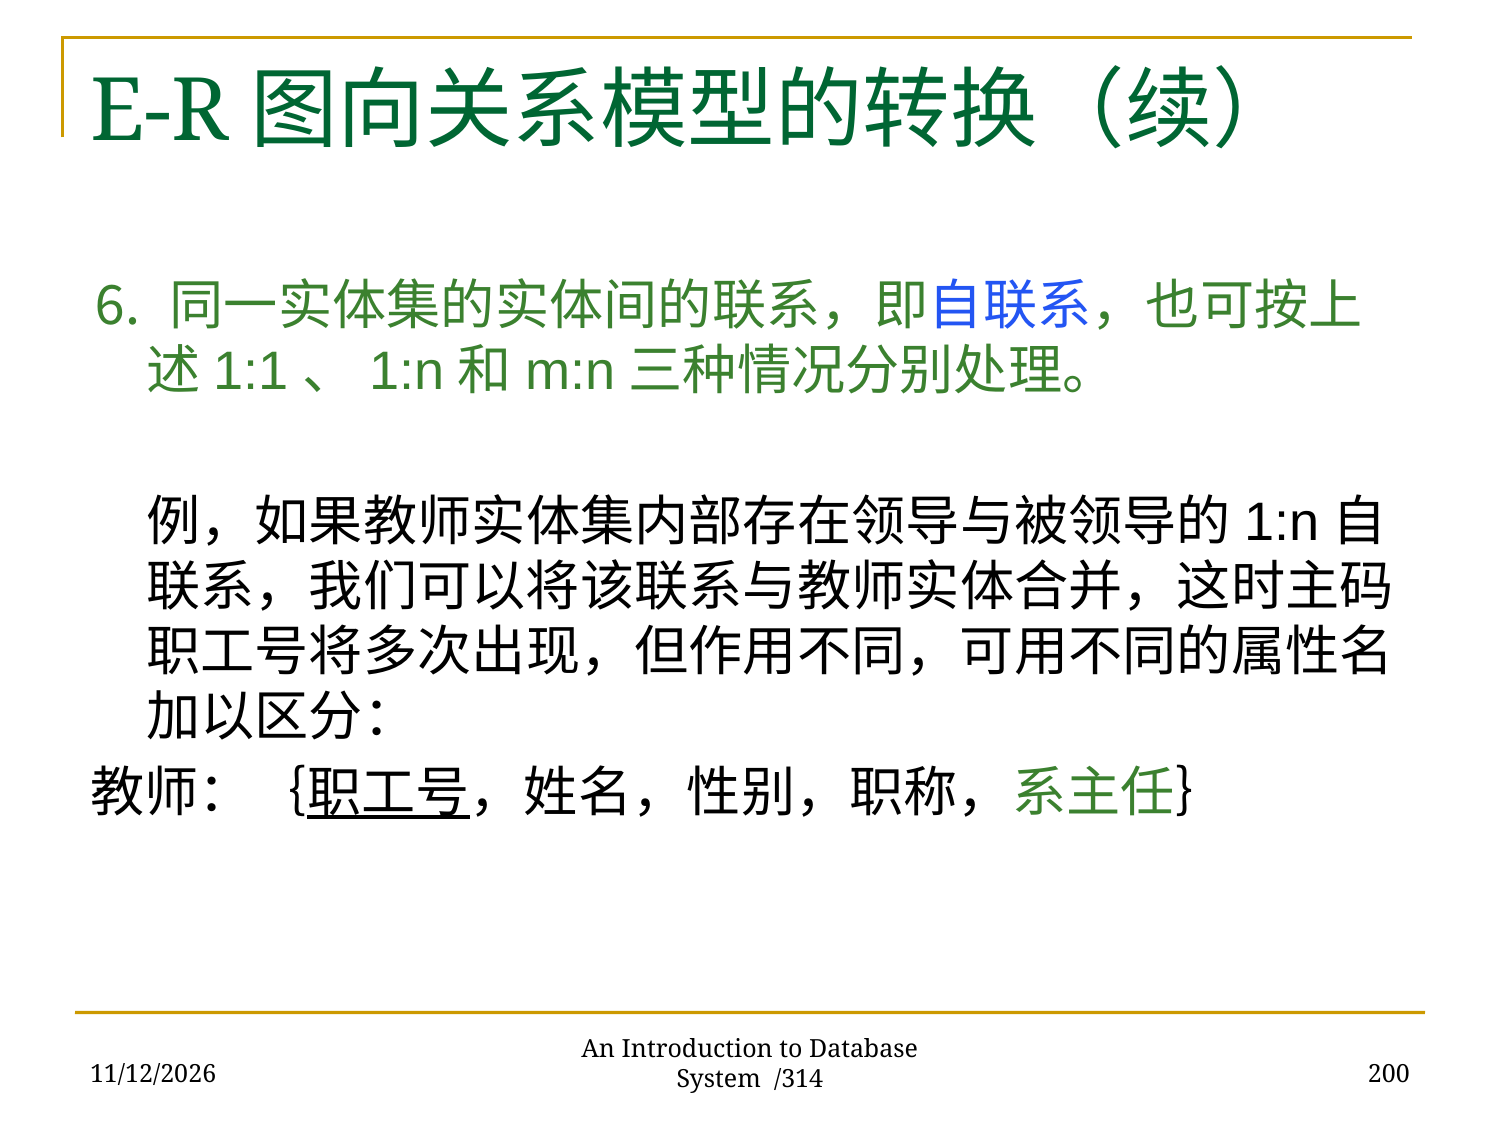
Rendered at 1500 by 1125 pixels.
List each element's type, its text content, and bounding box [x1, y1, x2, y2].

list ⒍ 同一实体集的实体间的联系，即自联系，也可按上述1:1、1:n和m:n三种情况分别处理。 例，如果教师实体集内部存在领导与被领导的1:n自联系，我们可以将该联系与教师实体合并，这时主码职工号将多次出现，但作用不同，可用不同的属性名加以区分： 教师：｛职工号，姓名，性别，职称，系主任｝ [75, 262, 1425, 1006]
title E-R图向关系模型的转换（续） [75, 45, 1425, 233]
footer An Introduction to Database System /314 [512, 1025, 988, 1100]
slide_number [75, 1024, 425, 1100]
slide_number 200 [1074, 1024, 1425, 1100]
